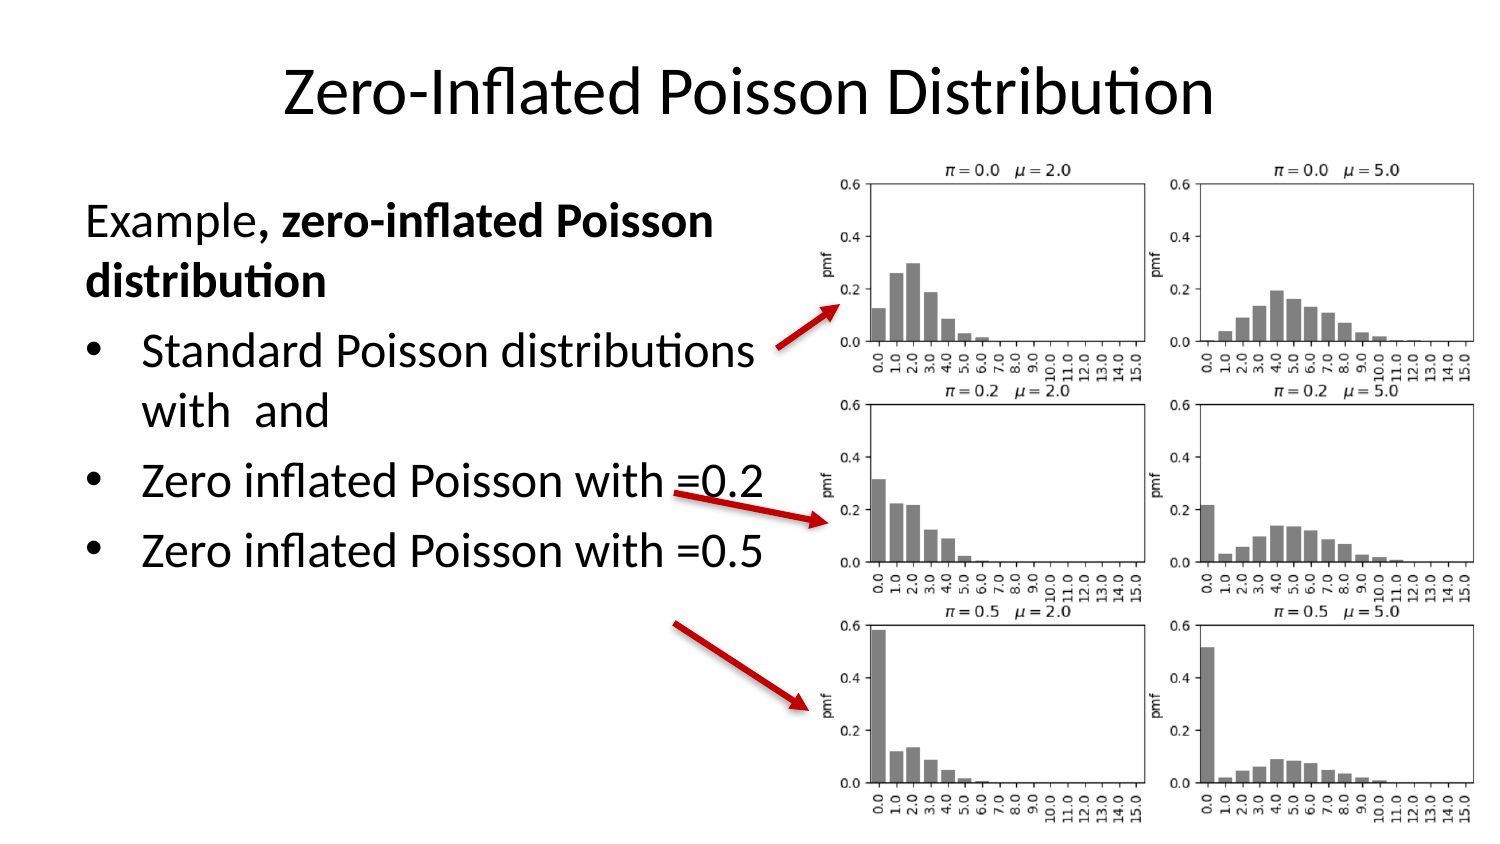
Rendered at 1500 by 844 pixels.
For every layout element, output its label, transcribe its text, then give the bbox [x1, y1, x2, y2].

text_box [776, 303, 841, 349]
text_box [673, 492, 829, 524]
picture [819, 159, 1481, 834]
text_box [673, 622, 810, 712]
title Zero-Inflated Poisson Distribution [75, 33, 1425, 142]
